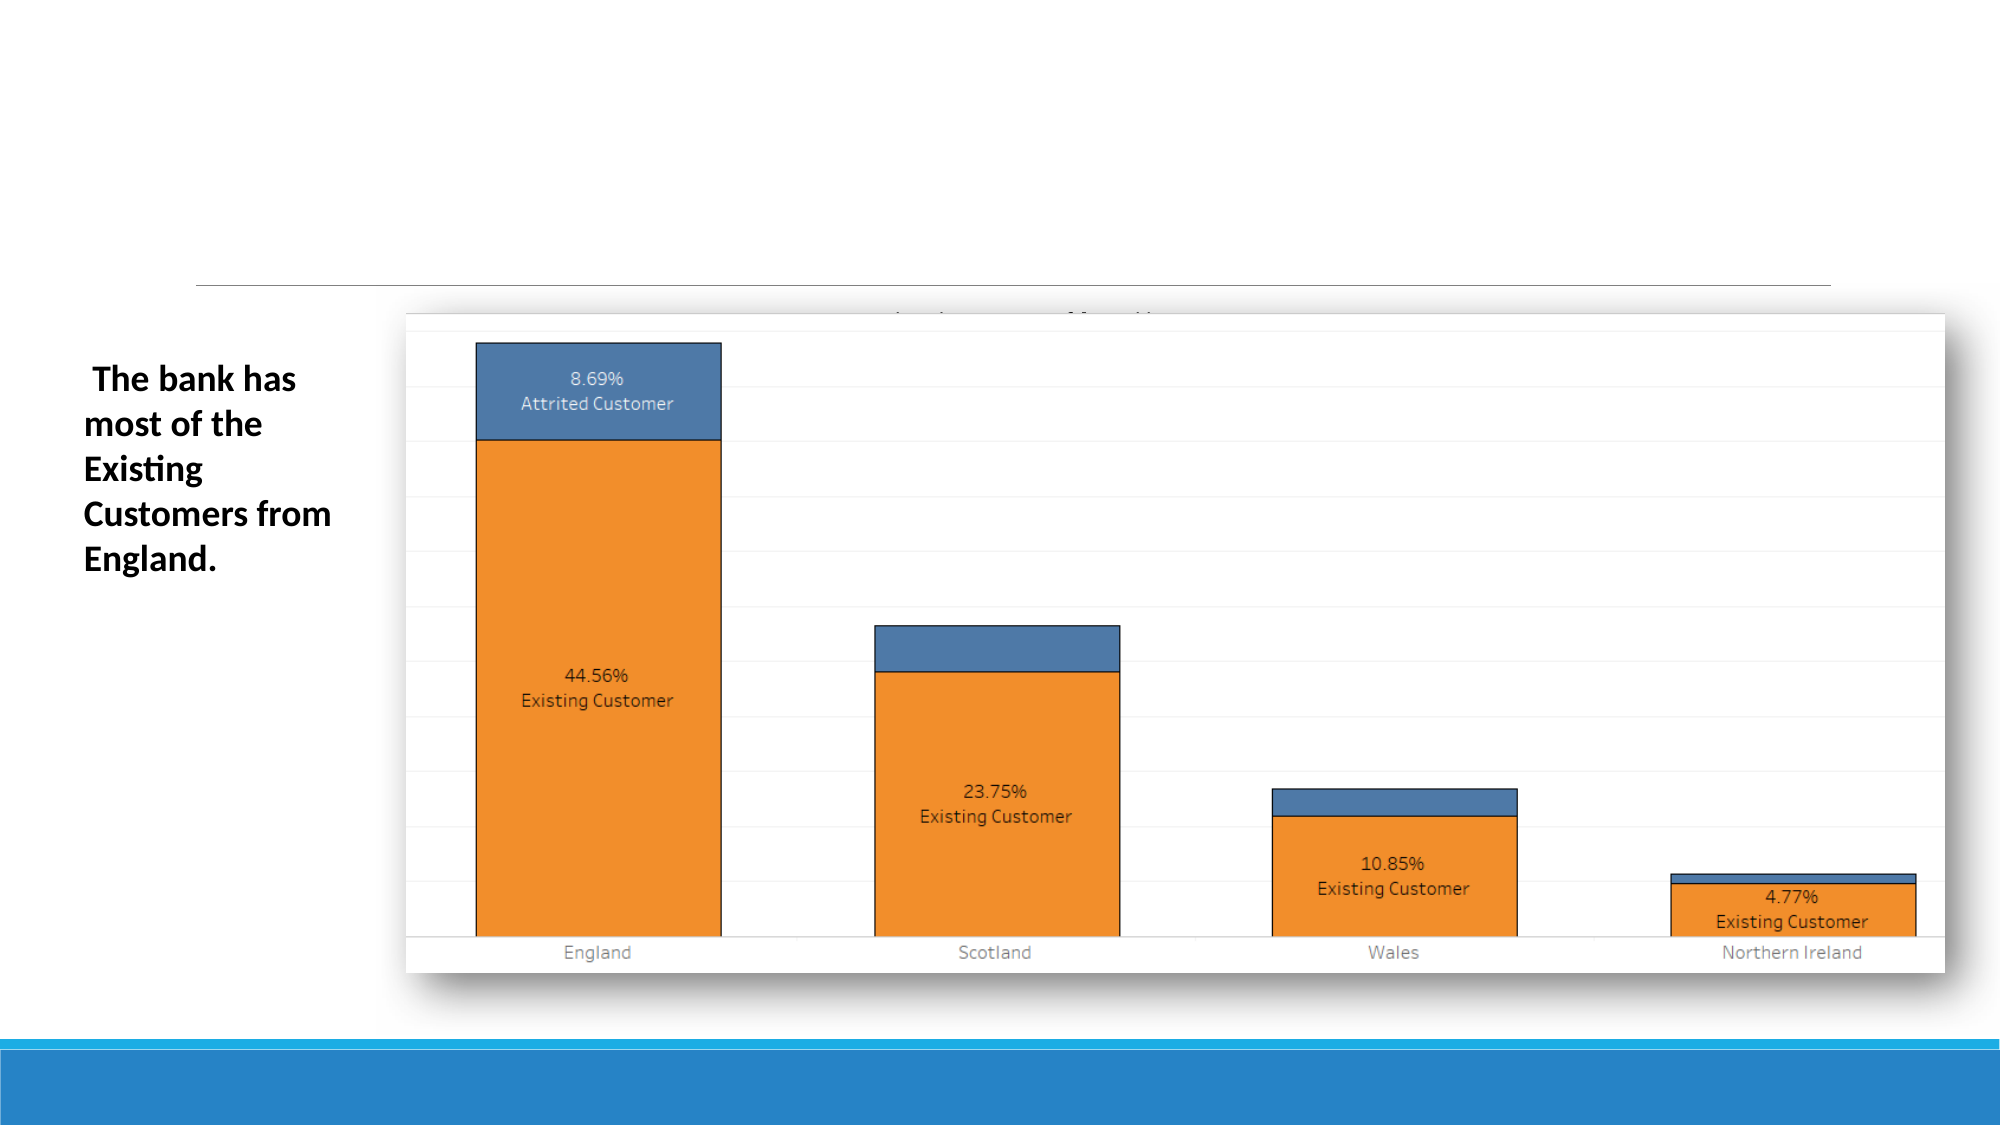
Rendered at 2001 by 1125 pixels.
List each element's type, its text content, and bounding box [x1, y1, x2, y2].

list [405, 312, 1946, 974]
title Region wise percentage of the attrition [245, 22, 1789, 381]
text_box The bank has most of the Existing Customers from England. [69, 346, 362, 587]
